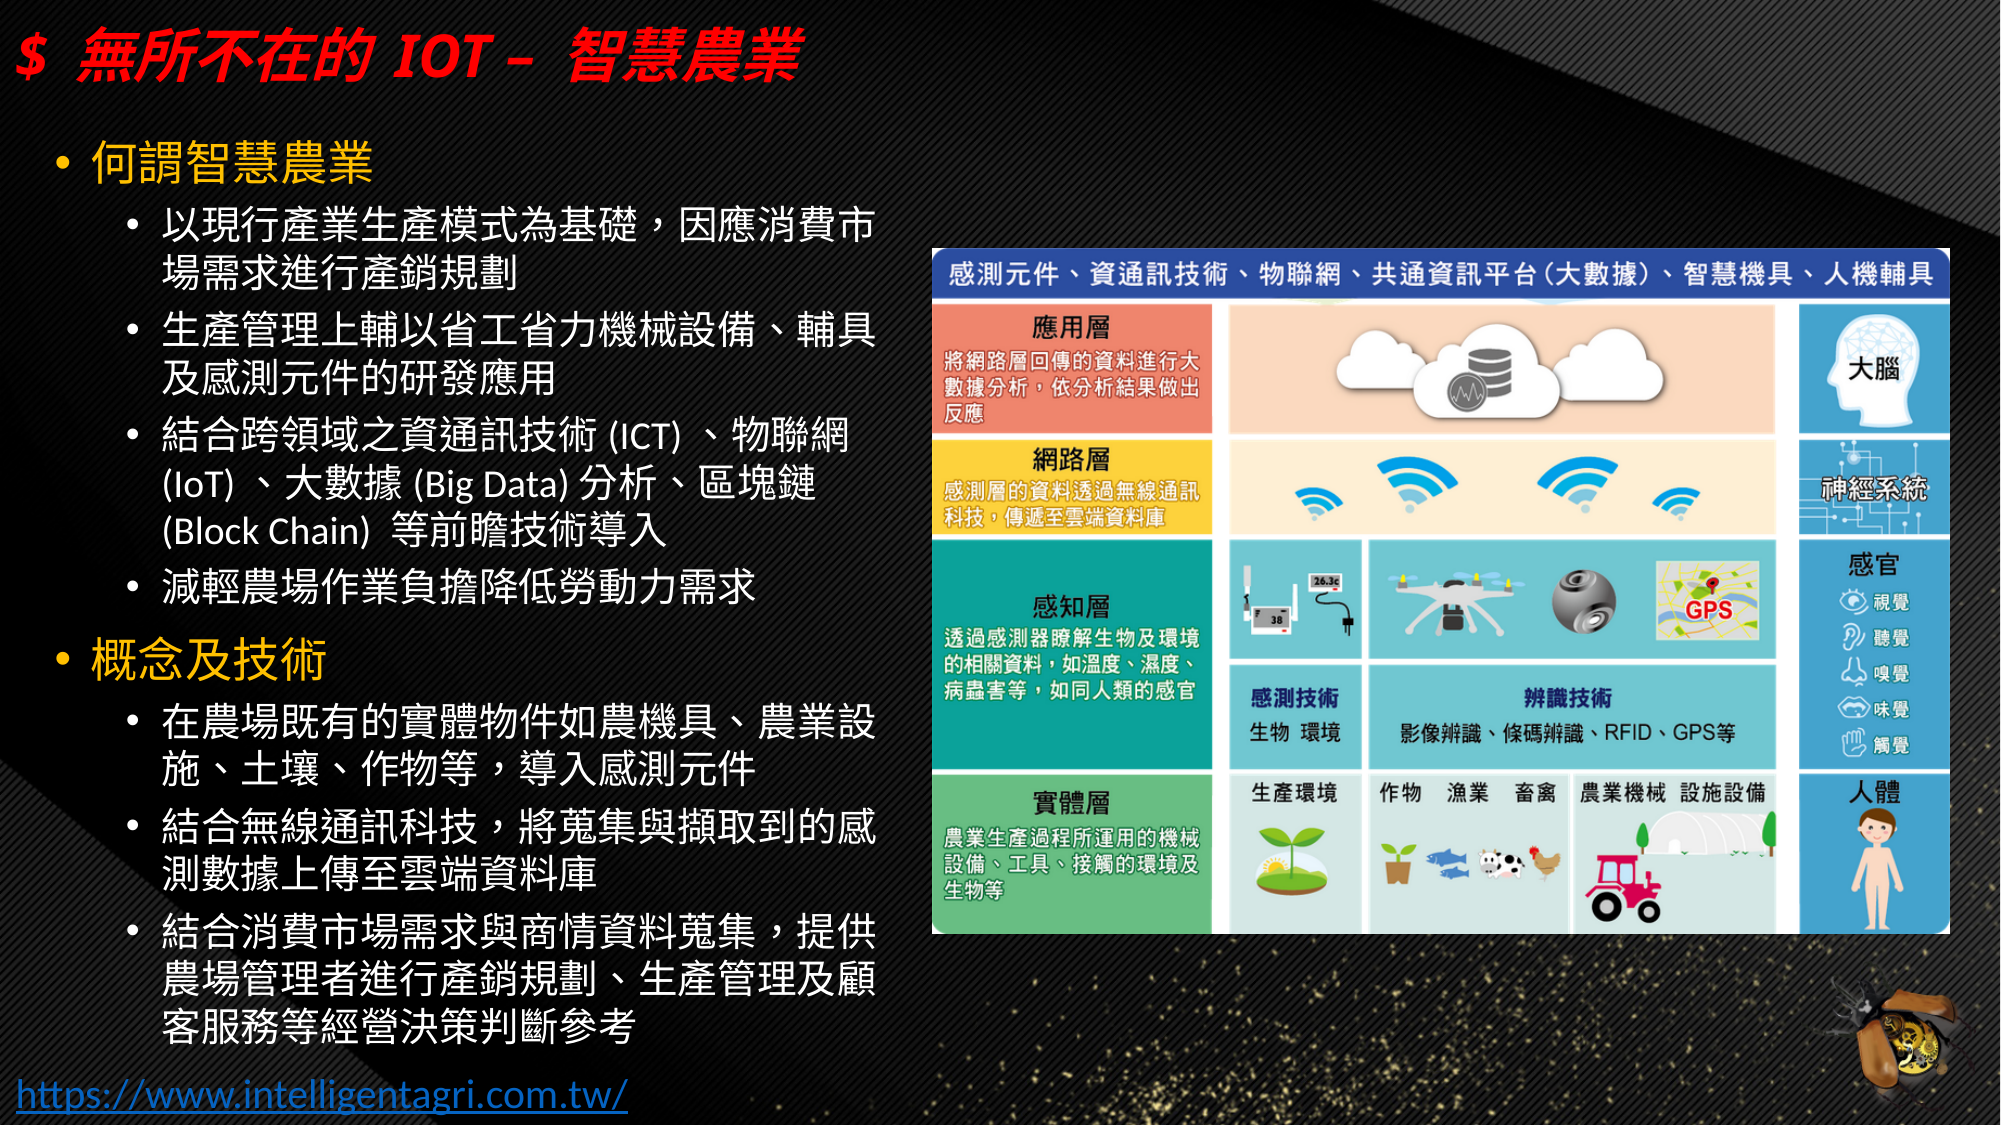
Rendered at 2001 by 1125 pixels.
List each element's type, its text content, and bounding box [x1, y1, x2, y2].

text_box https://www.intelligentagri.com.tw/ [0, 1059, 644, 1125]
title $ 無所不在的 IOT – 智慧農業 [0, 0, 972, 117]
list 何謂智慧農業 以現行產業生產模式為基礎，因應消費市場需求進行產銷規劃 生產管理上輔以省工省力機械設備、輔具及感測元件的研發應用 結合跨領域之資通訊技術(ICT)、物聯網(IoT)、大數據(Big Data)分析、區塊鏈(Block Chain) 等前瞻技術導入 減輕農場作業負擔降低勞動力需求 概念及技術 在農場既有的實體物件如農機具、農業設施、土壤、作物等，導入感測元件 結合無線通訊科技，將蒐集與擷取到的感測數據上傳至雲端資料庫 結合消費市場需求與商情資料蒐集，提供農場管理者進行產銷規劃、生產管理及顧客服務等經營決策判斷參考 [39, 122, 894, 1060]
picture [0, 0, 2001, 1125]
